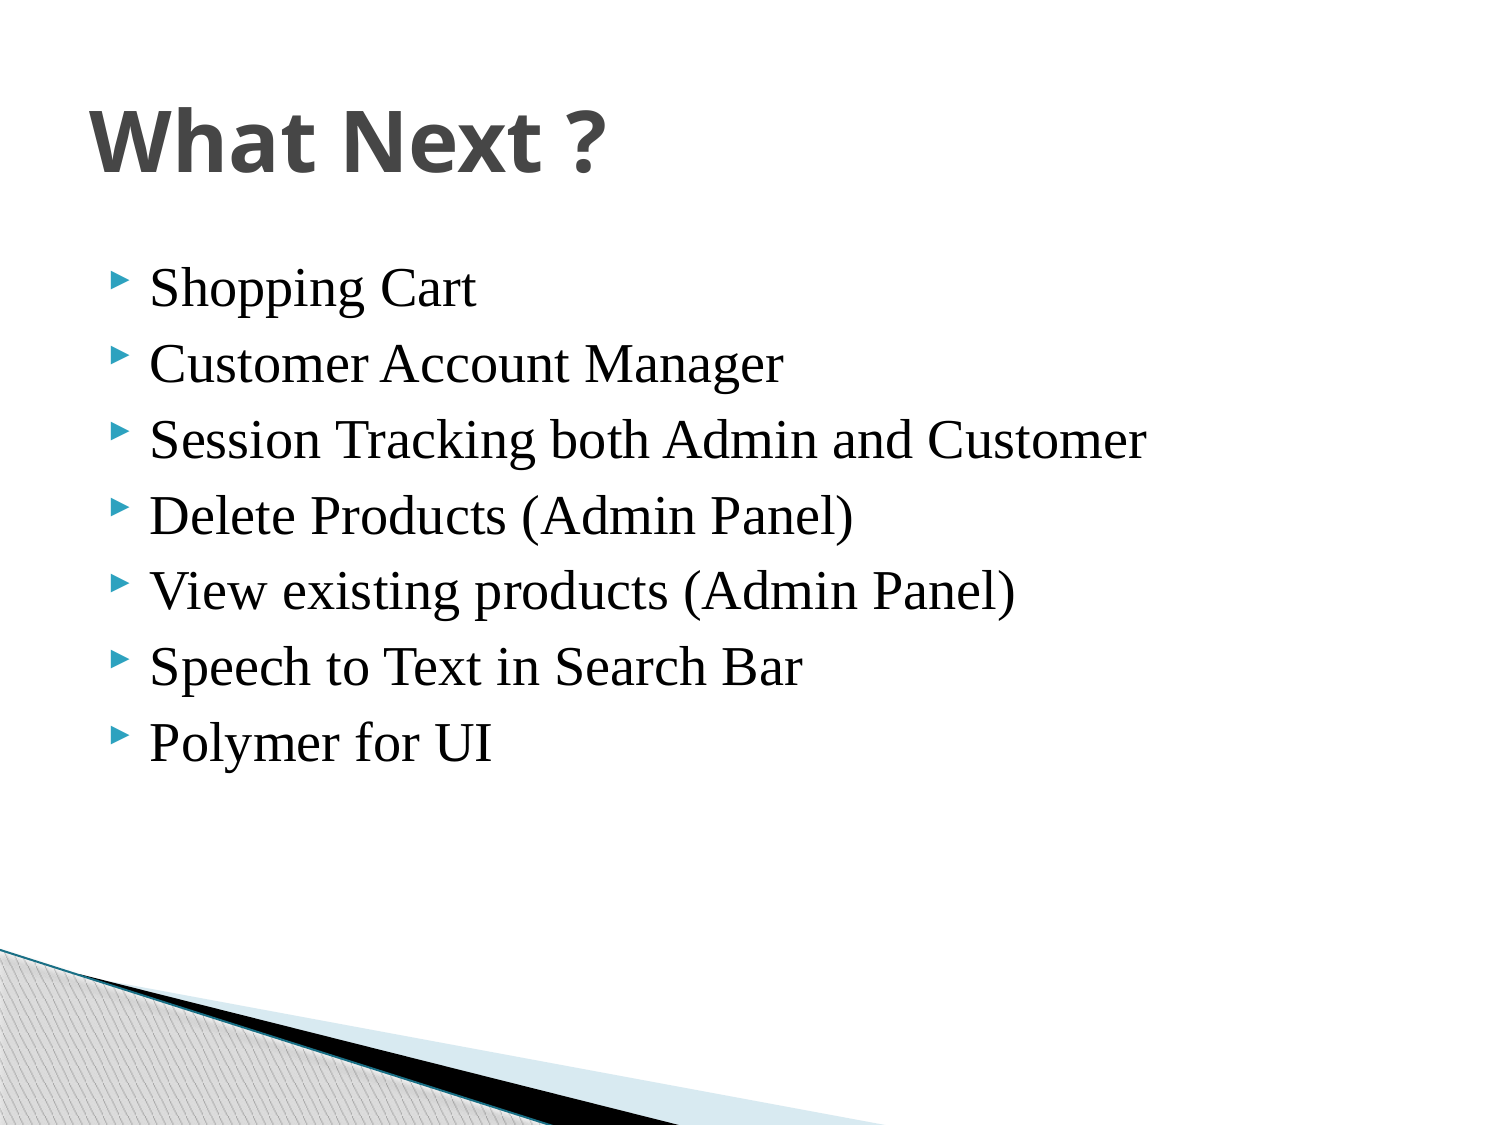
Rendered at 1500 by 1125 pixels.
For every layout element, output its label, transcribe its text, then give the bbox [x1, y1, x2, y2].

title What Next ? [75, 45, 1425, 233]
list Shopping Cart Customer Account Manager Session Tracking both Admin and Customer Delete Products (Admin Panel) View existing products (Admin Panel) Speech to Text in Search Bar Polymer for UI [75, 243, 1425, 986]
